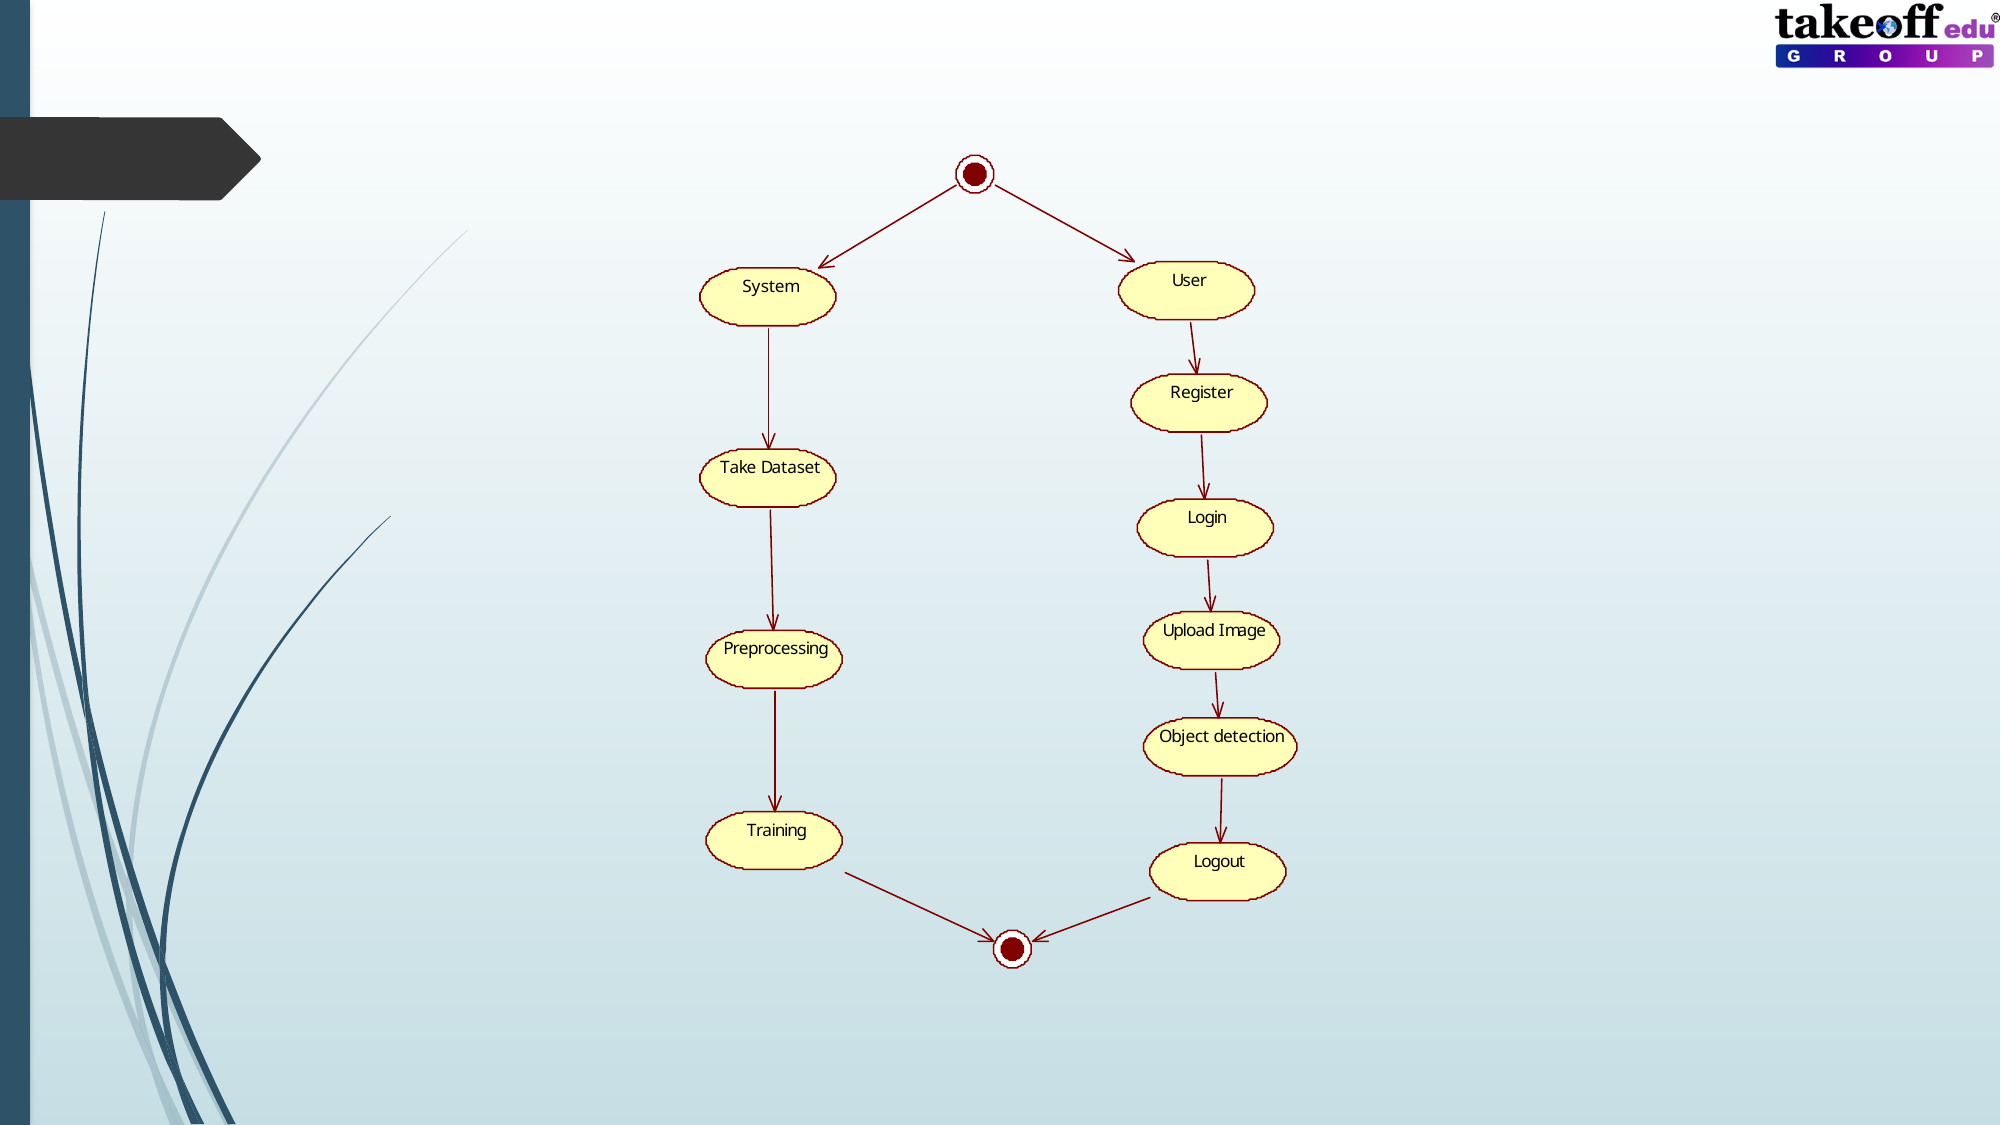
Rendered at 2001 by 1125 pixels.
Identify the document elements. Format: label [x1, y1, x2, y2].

picture [1772, 0, 2000, 77]
picture [668, 123, 1332, 1001]
